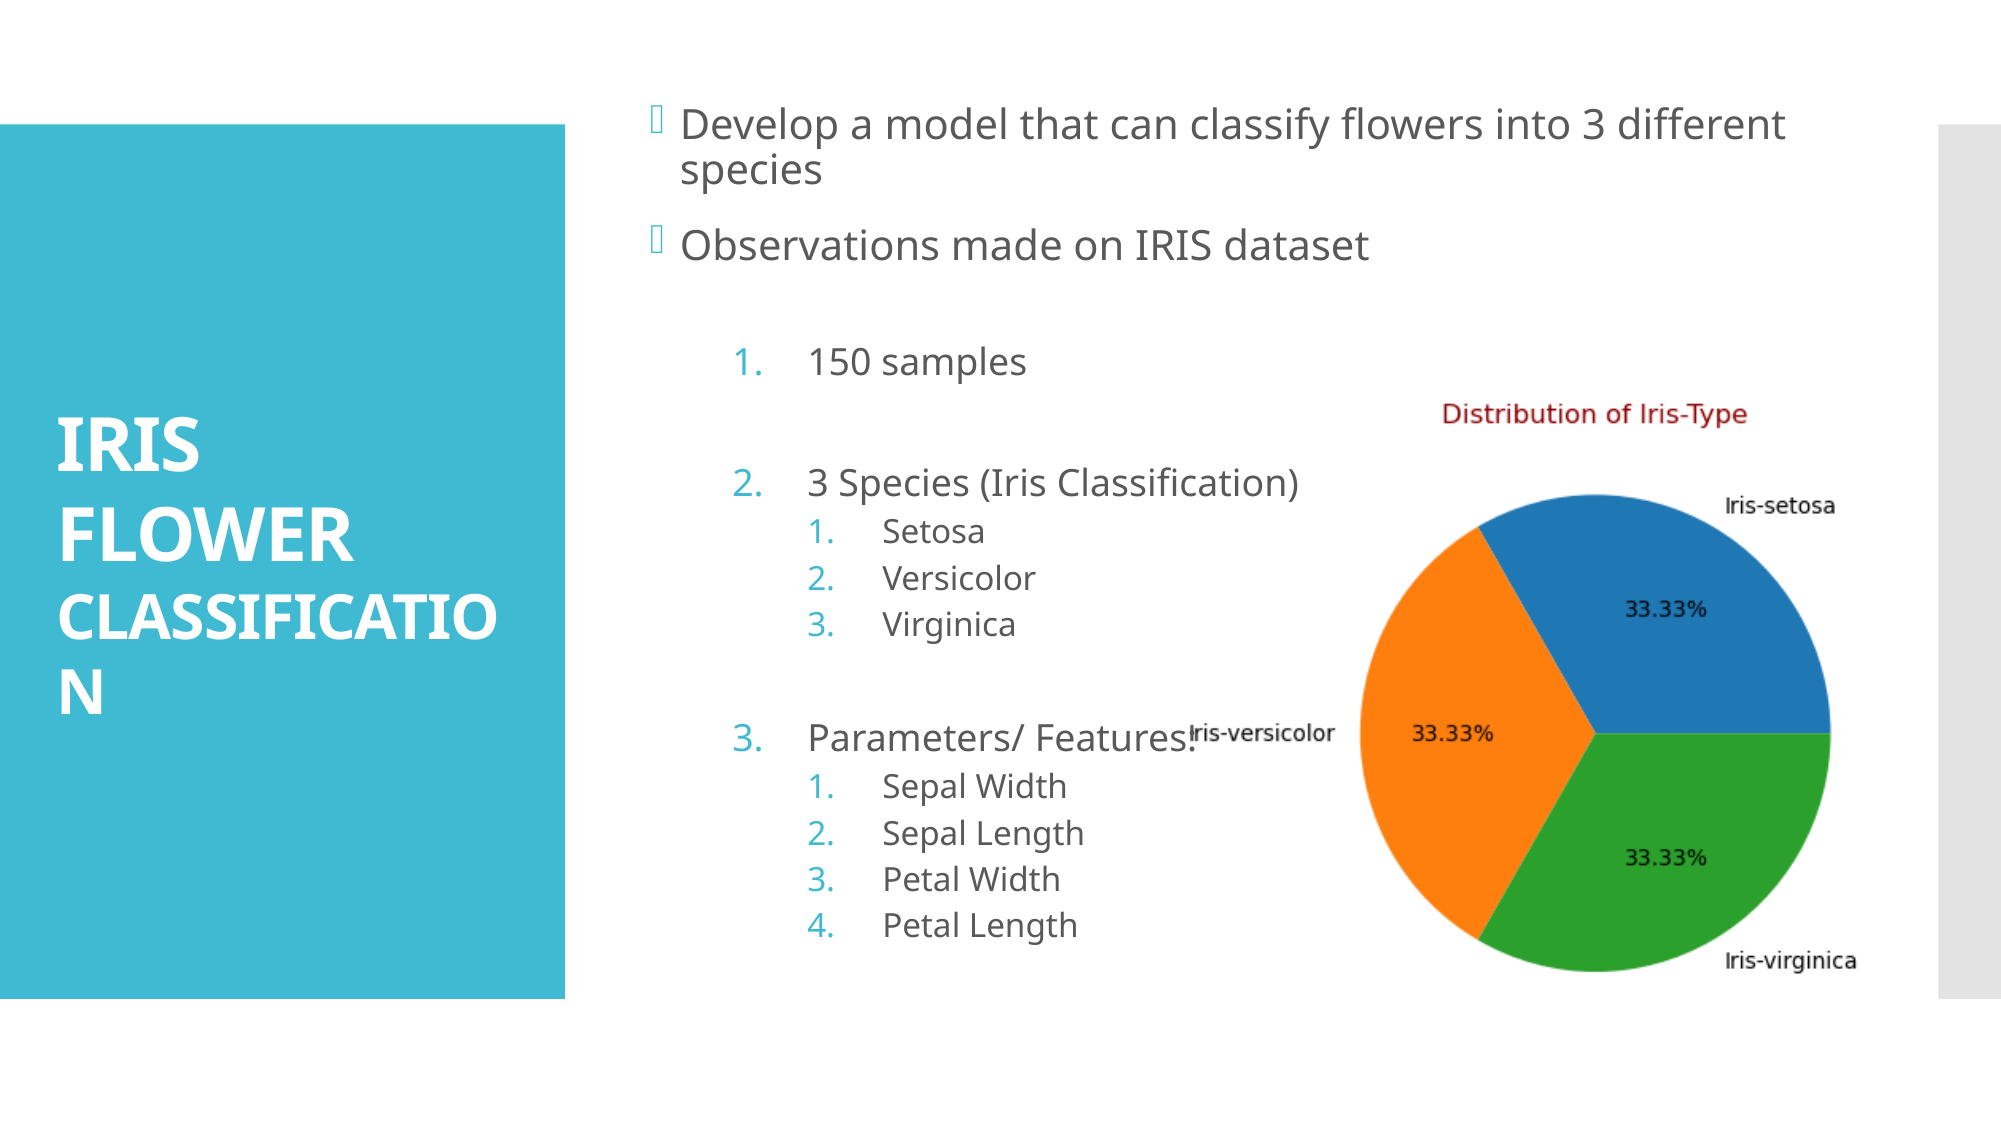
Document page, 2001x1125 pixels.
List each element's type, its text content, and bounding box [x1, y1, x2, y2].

picture [1173, 388, 1905, 1048]
list Develop a model that can classify flowers into 3 different species Observations made on IRIS dataset 150 samples 3 Species (Iris Classification) Setosa Versicolor Virginica Parameters/ Features: Sepal Width Sepal Length Petal Width Petal Length [634, 141, 1835, 982]
title IRIS FLOWER CLASSIFICATION [41, 184, 525, 940]
